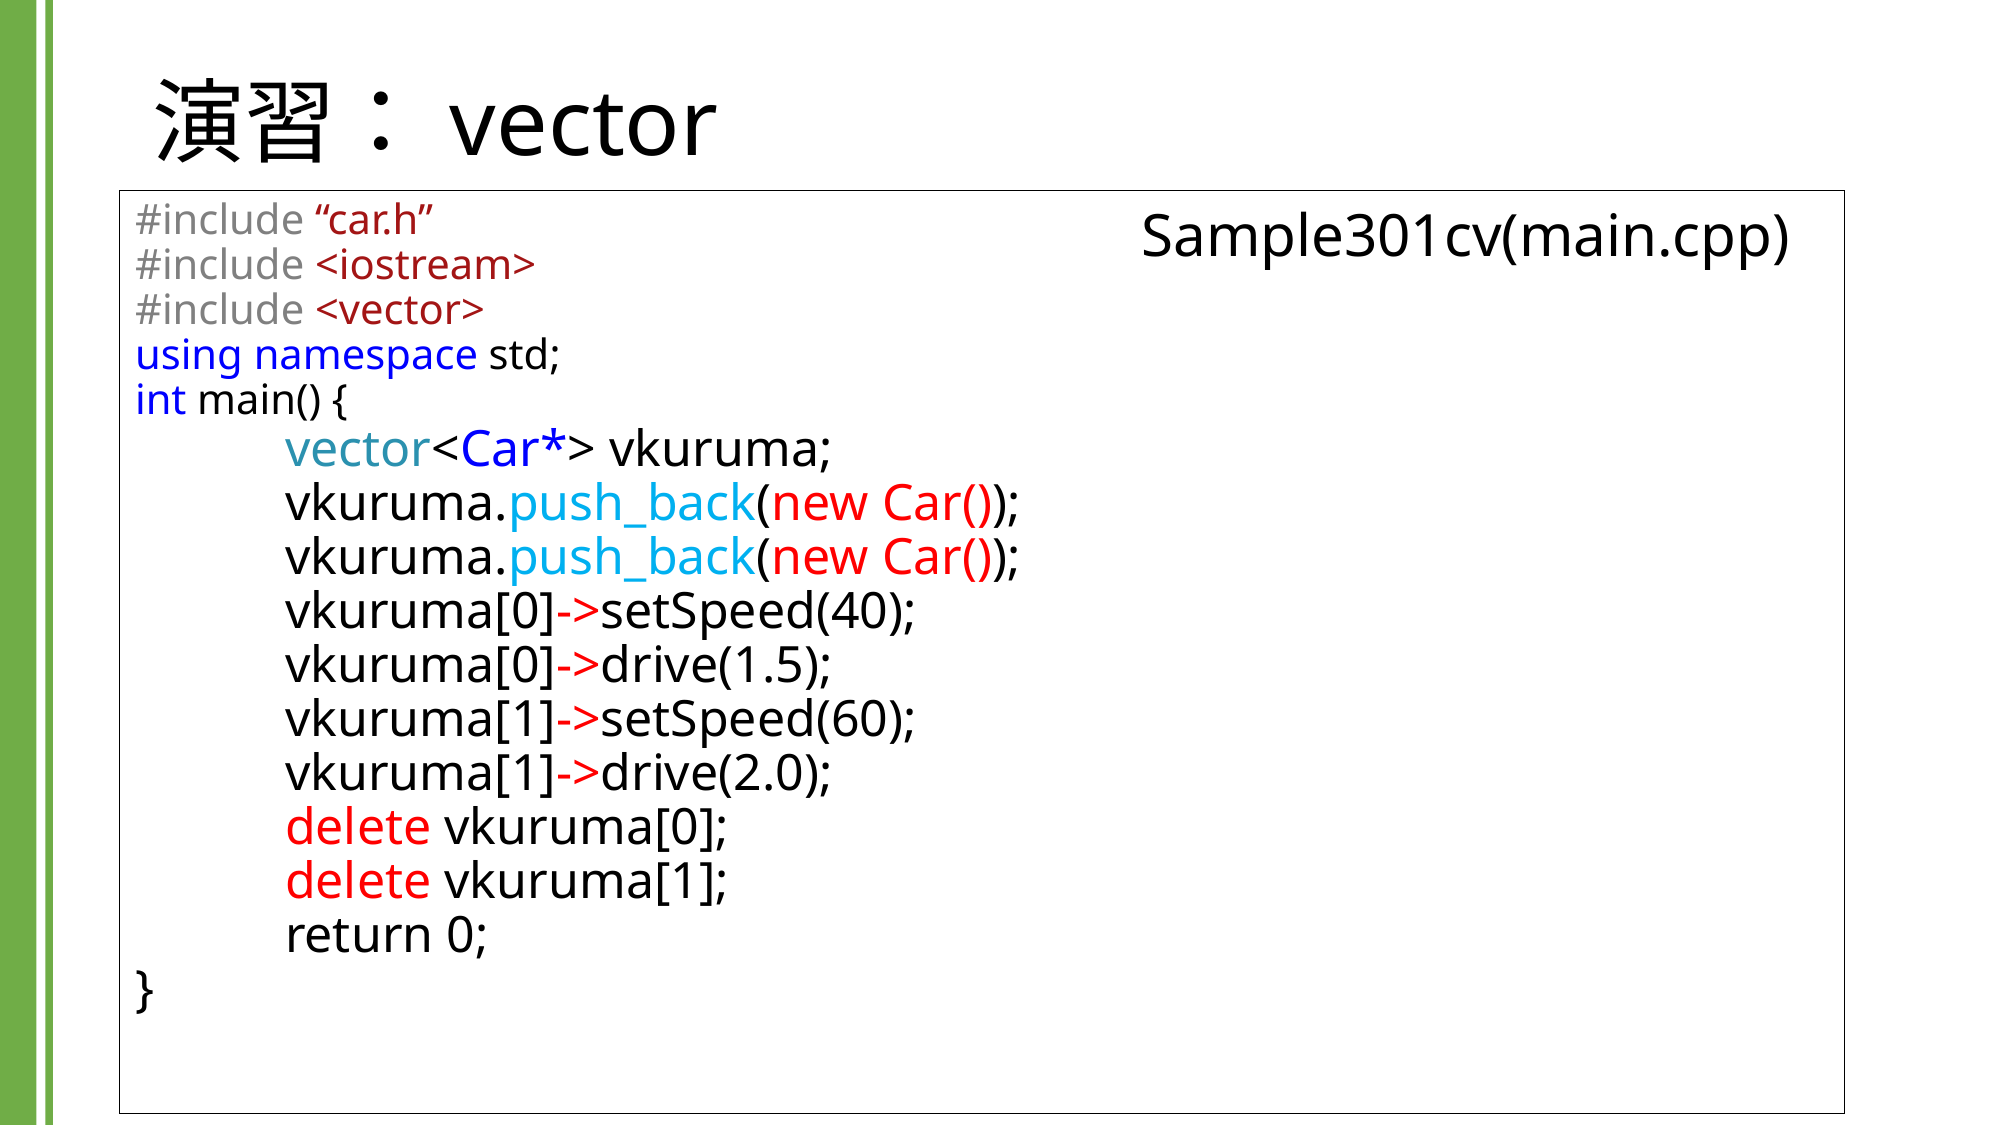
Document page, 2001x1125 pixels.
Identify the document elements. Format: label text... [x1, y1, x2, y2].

text_box Sample301cv(main.cpp) [1126, 190, 1805, 276]
list #include “car.h” #include <iostream> #include <vector> using namespace std; int main() { vector<Car*> vkuruma; vkuruma.push_back(new Car()); vkuruma.push_back(new Car()); vkuruma[0]->setSpeed(40); vkuruma[0]->drive(1.5); vkuruma[1]->setSpeed(60); vkuruma[1]->drive(2.0); delete vkuruma[0]; delete vkuruma[1]; return 0; } [119, 190, 1845, 1114]
title 演習：vector [137, 59, 1863, 191]
